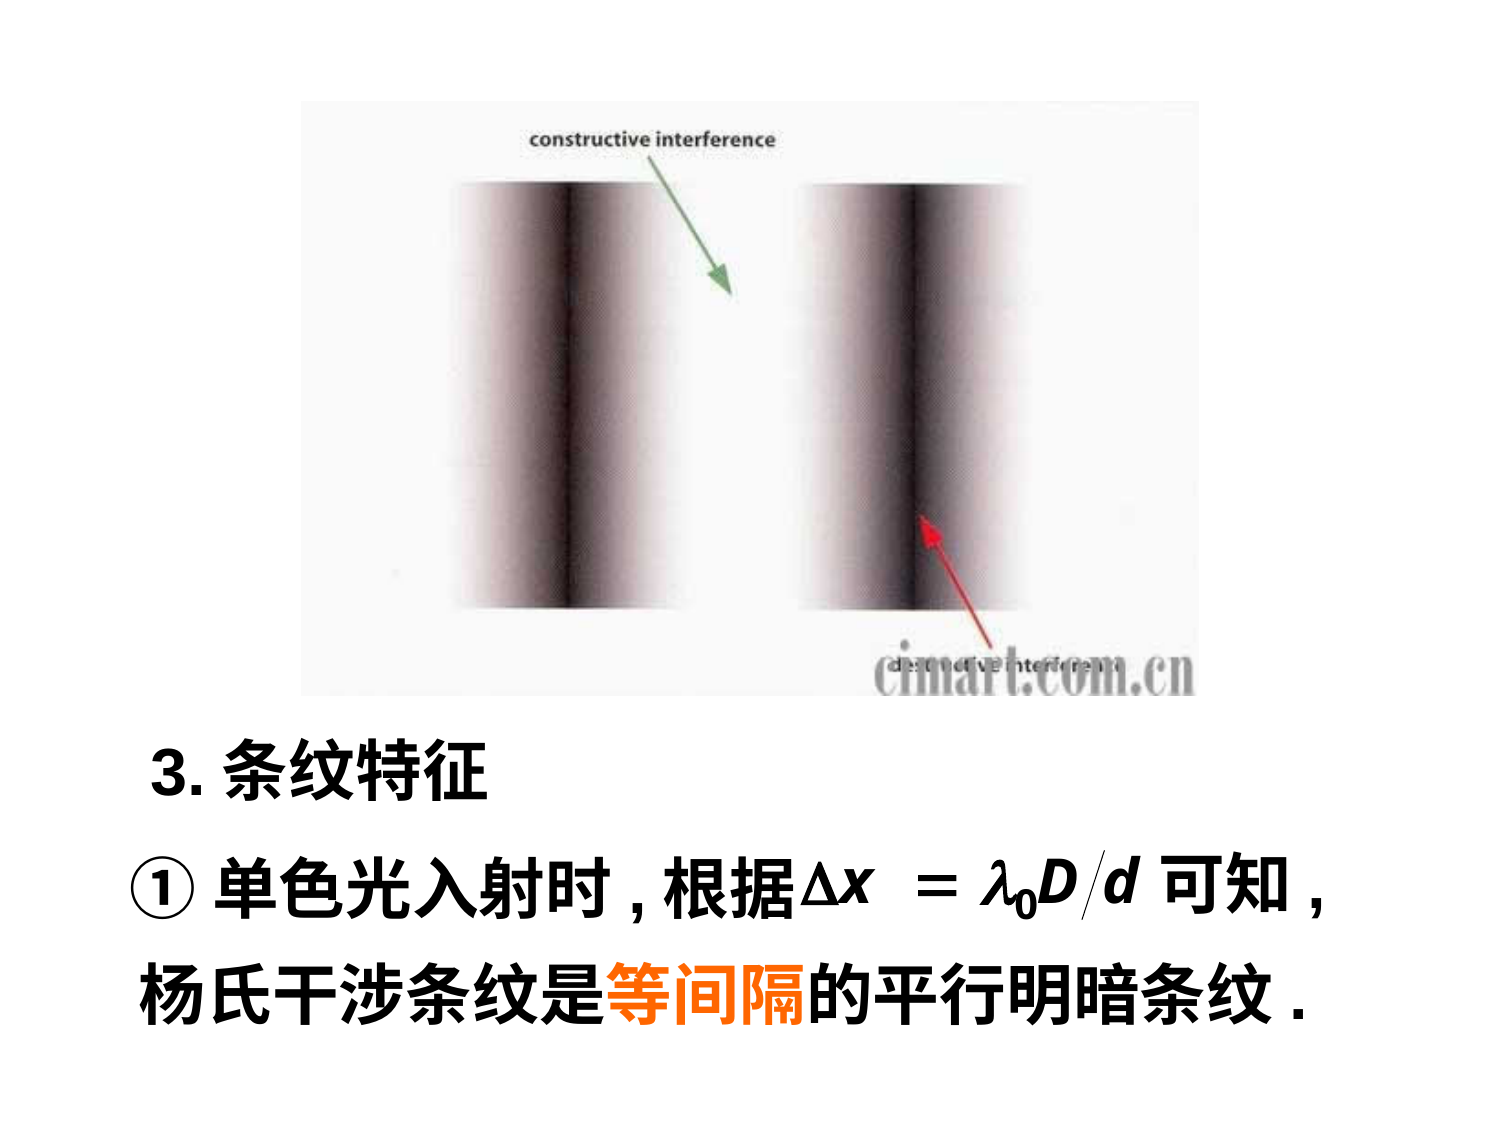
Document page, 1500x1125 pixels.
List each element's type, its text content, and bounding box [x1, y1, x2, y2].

text_box ①单色光入射时,根据 [114, 839, 827, 934]
picture [300, 101, 1199, 697]
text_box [796, 845, 1150, 925]
text_box 3.条纹特征 [135, 721, 736, 816]
text_box 可知, [1143, 834, 1342, 929]
text_box 杨氏干涉条纹是等间隔的平行明暗条纹. [123, 945, 1329, 1041]
